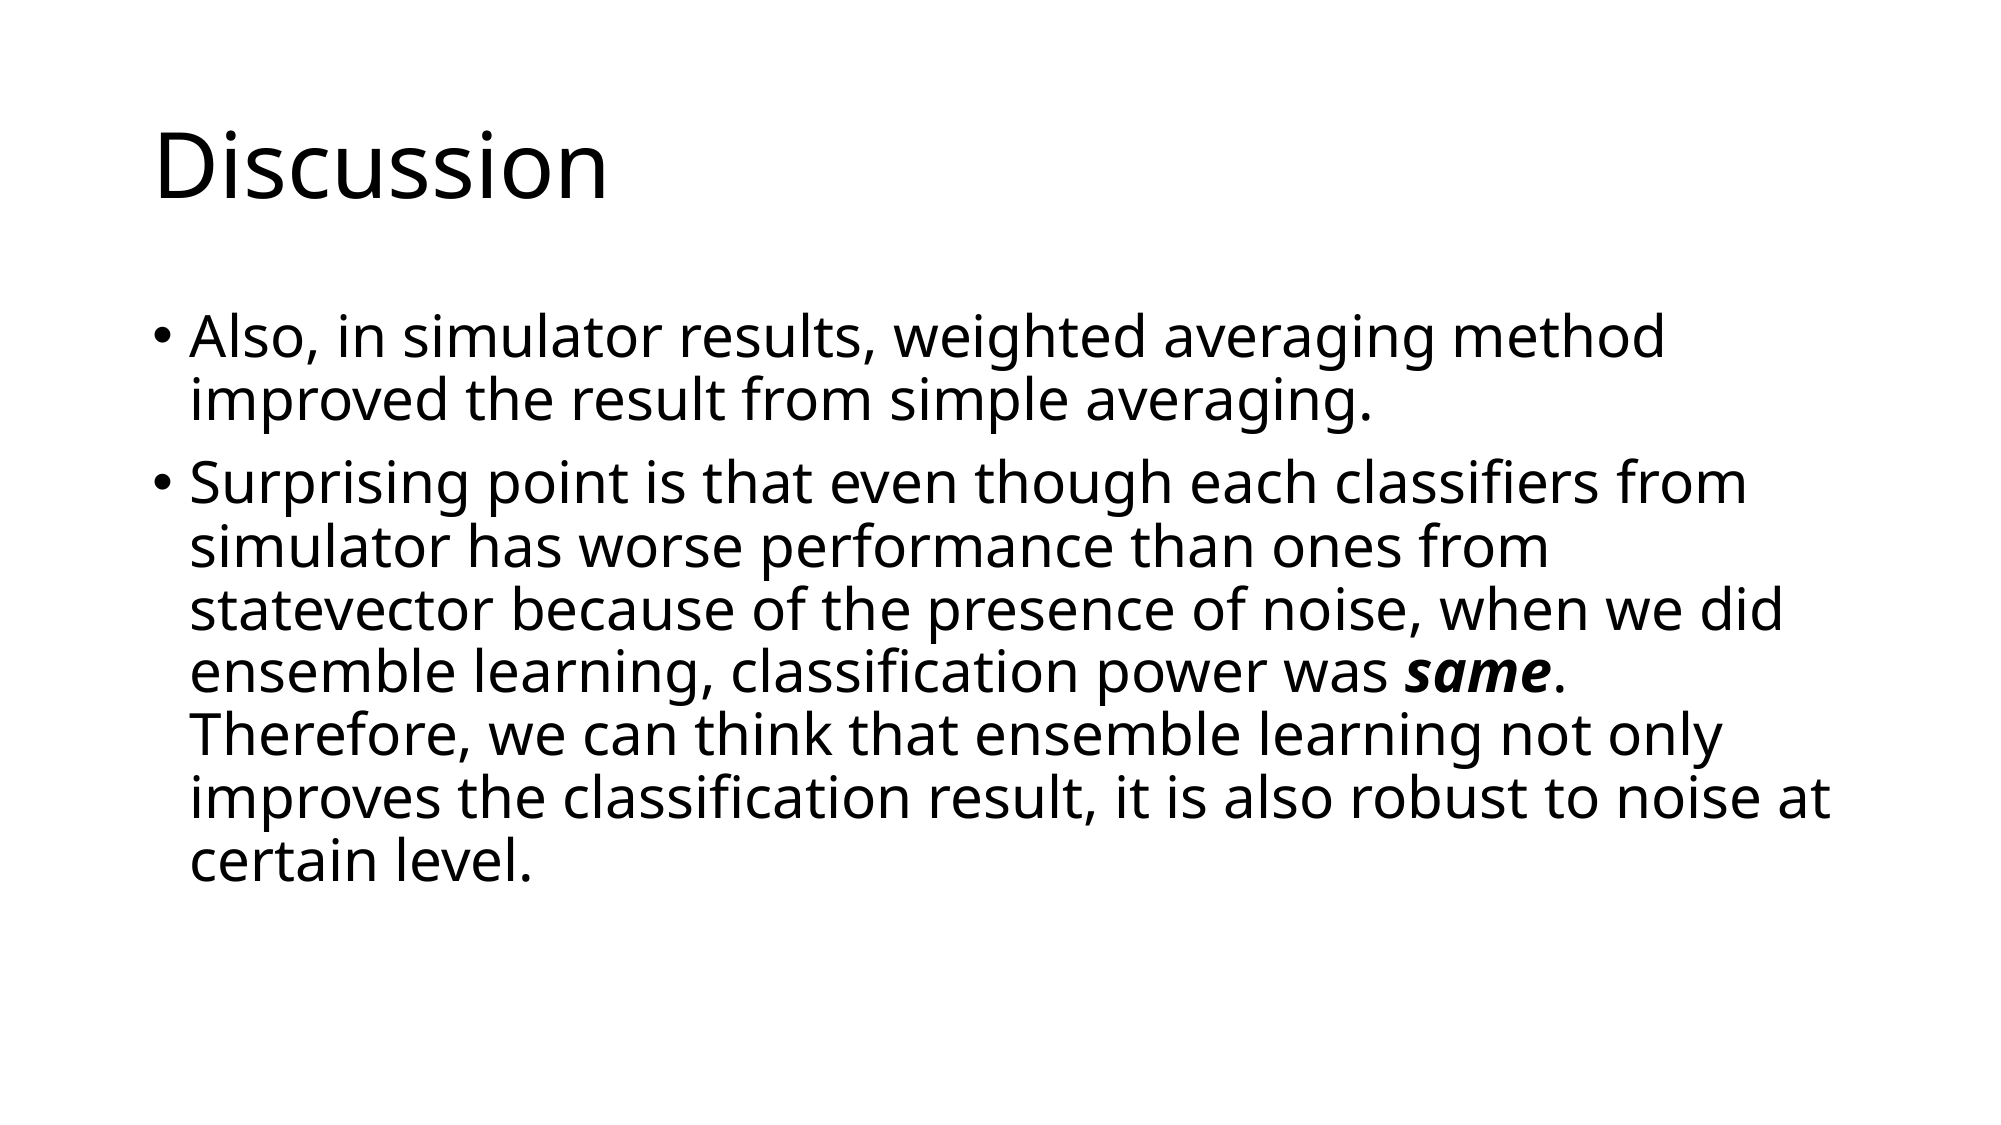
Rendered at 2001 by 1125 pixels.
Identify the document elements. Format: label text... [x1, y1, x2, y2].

title Discussion [137, 59, 1863, 278]
list Also, in simulator results, weighted averaging method improved the result from simple averaging. Surprising point is that even though each classifiers from simulator has worse performance than ones from statevector because of the presence of noise, when we did ensemble learning, classification power was same. Therefore, we can think that ensemble learning not only improves the classification result, it is also robust to noise at certain level. [137, 299, 1863, 1014]
